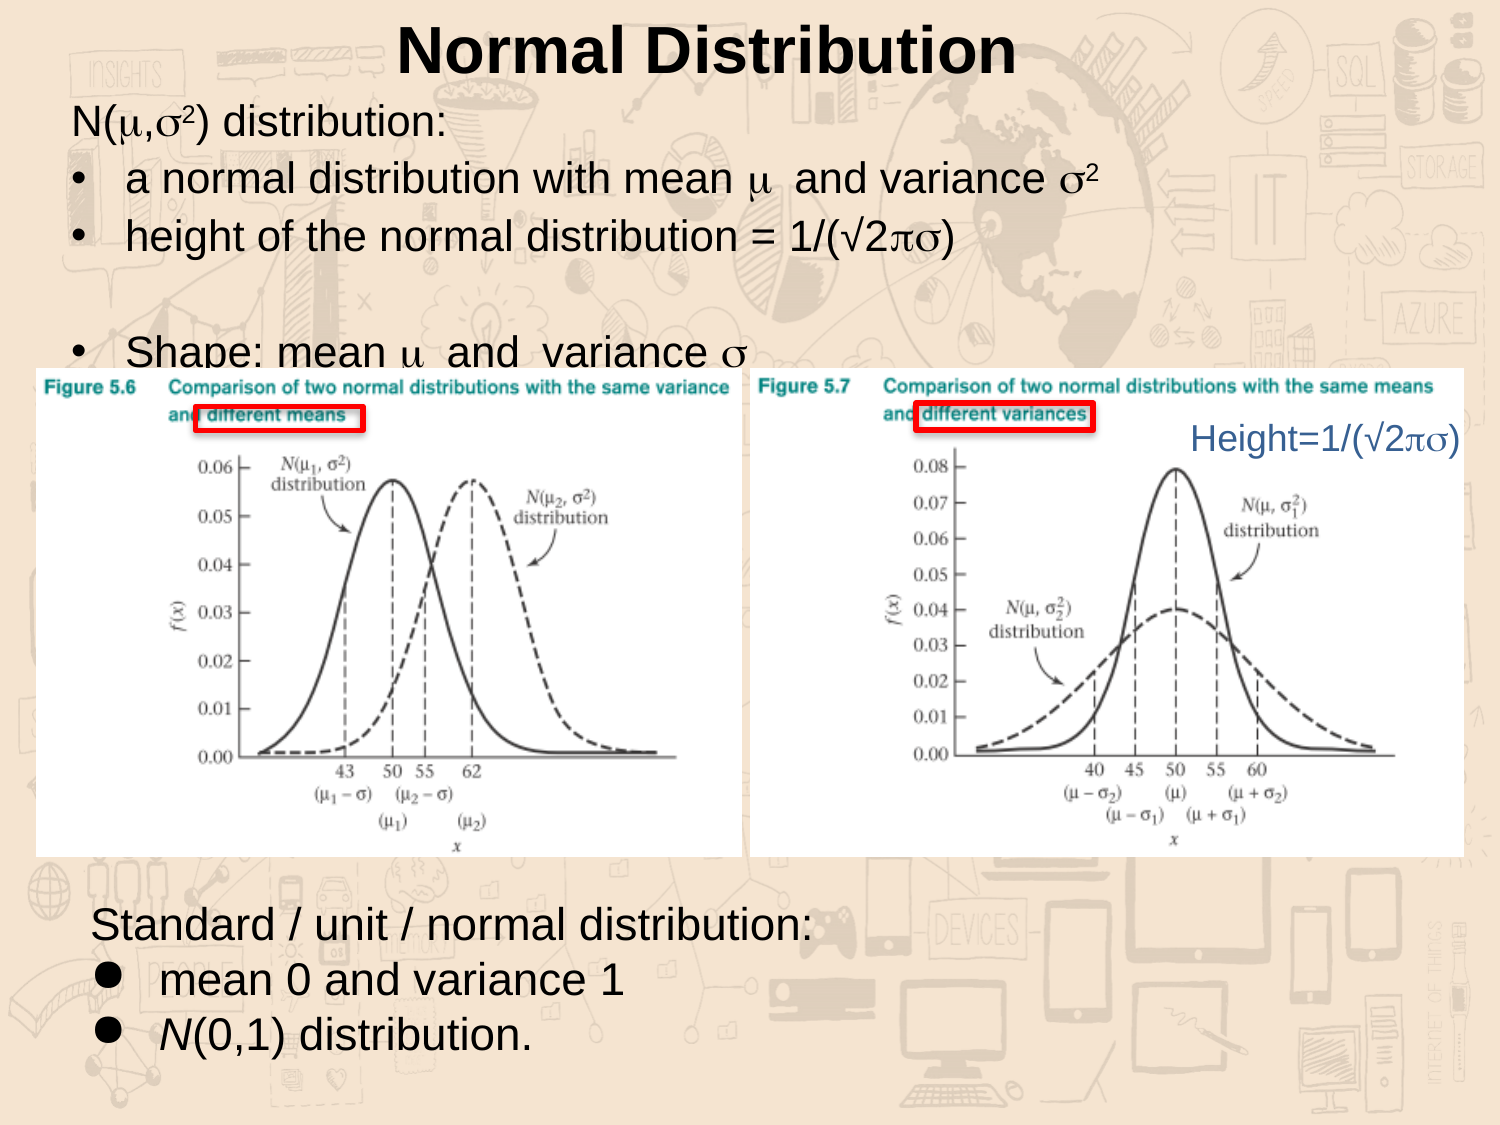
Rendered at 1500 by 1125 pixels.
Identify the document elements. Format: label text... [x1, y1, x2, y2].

text_box Standard / unit / normal distribution: mean 0 and variance 1 N(0,1) distribution. [82, 887, 1455, 1068]
text_box Normal Distribution [64, 3, 1353, 91]
picture [0, 0, 1500, 1125]
subtitle N(m,s2) distribution: a normal distribution with mean m and variance s2 height of the normal distribution = 1/(√2ps) Shape: mean m and variance s [63, 90, 1353, 369]
